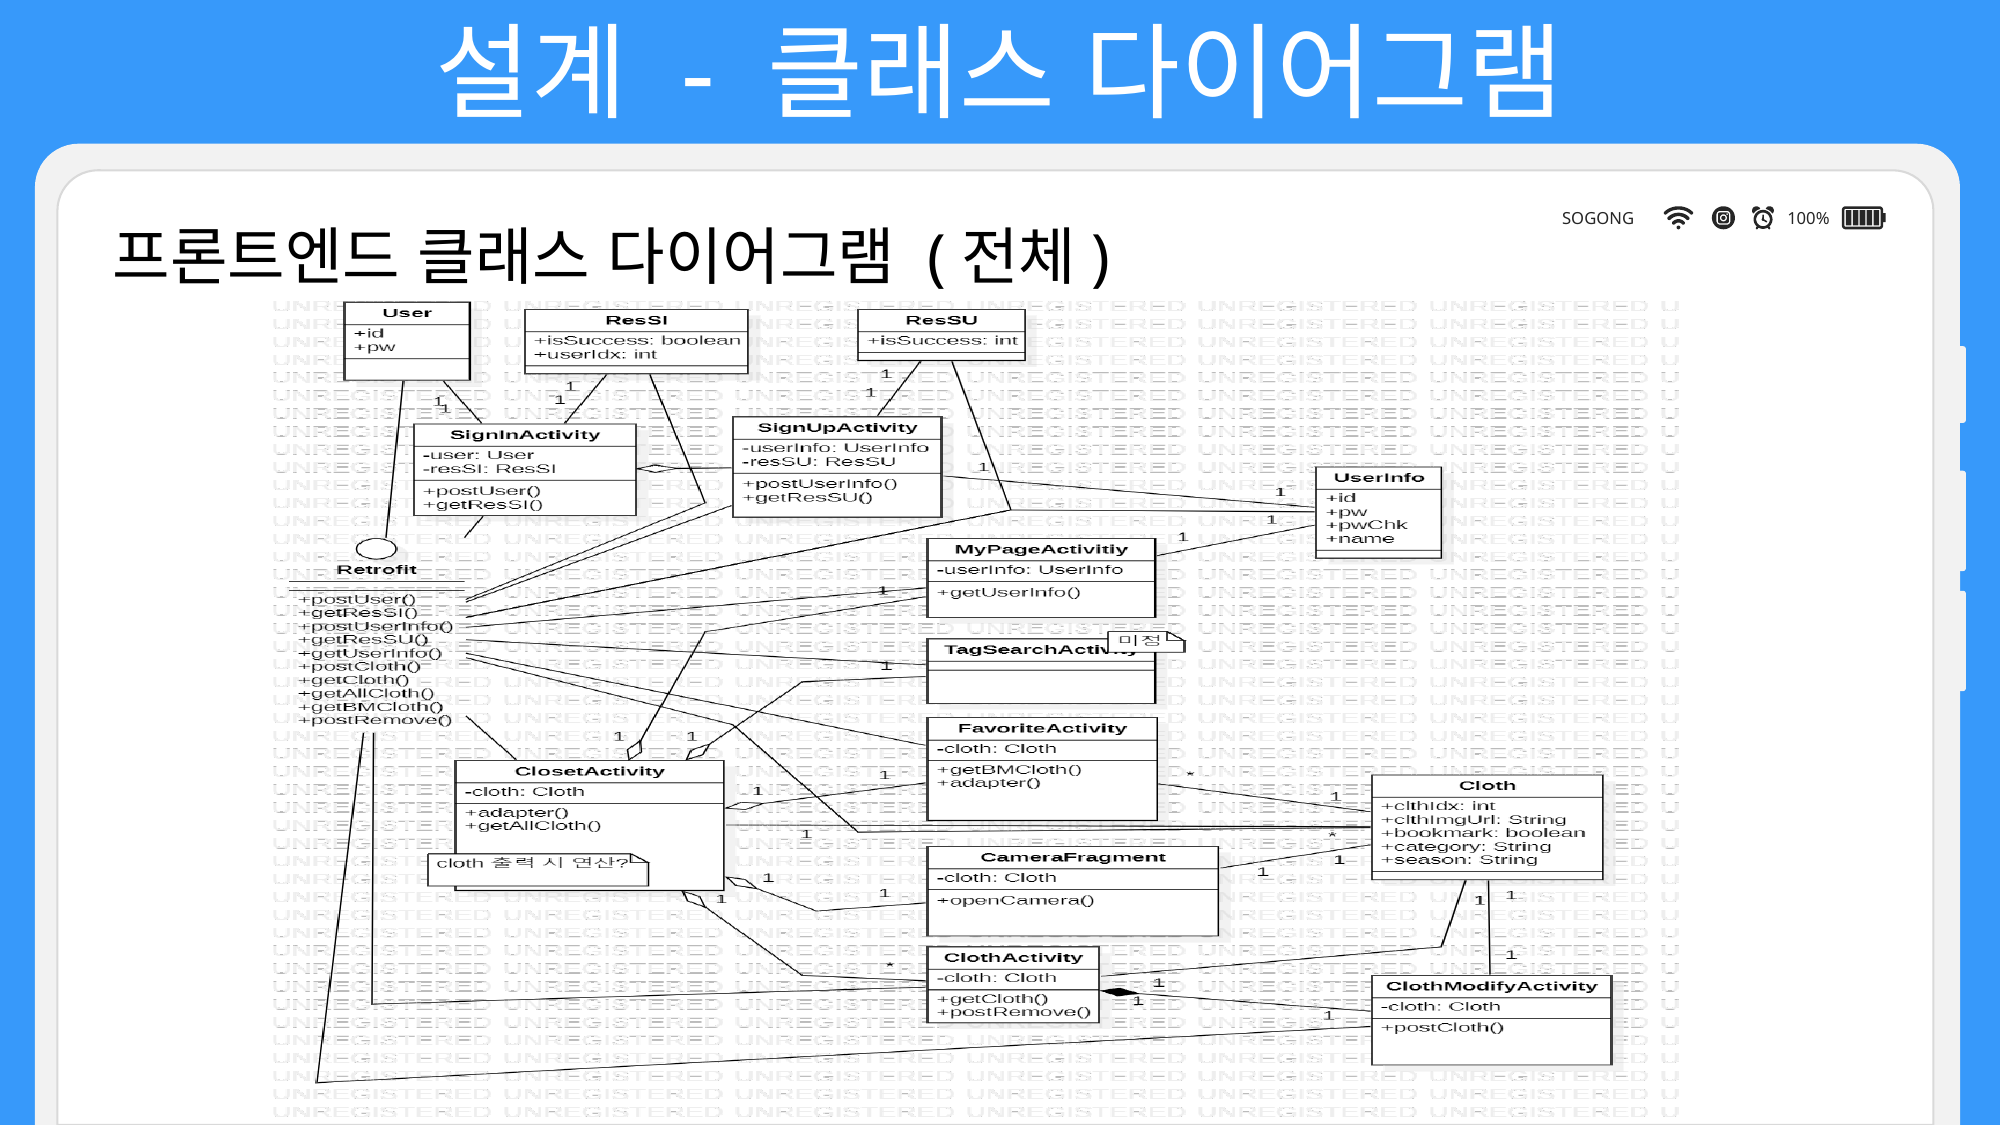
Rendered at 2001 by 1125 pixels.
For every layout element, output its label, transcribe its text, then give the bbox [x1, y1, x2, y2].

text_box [34, 143, 1966, 1125]
text_box 설계 - 클래스 다이어그램 [297, 0, 1703, 140]
picture [272, 293, 1679, 1119]
